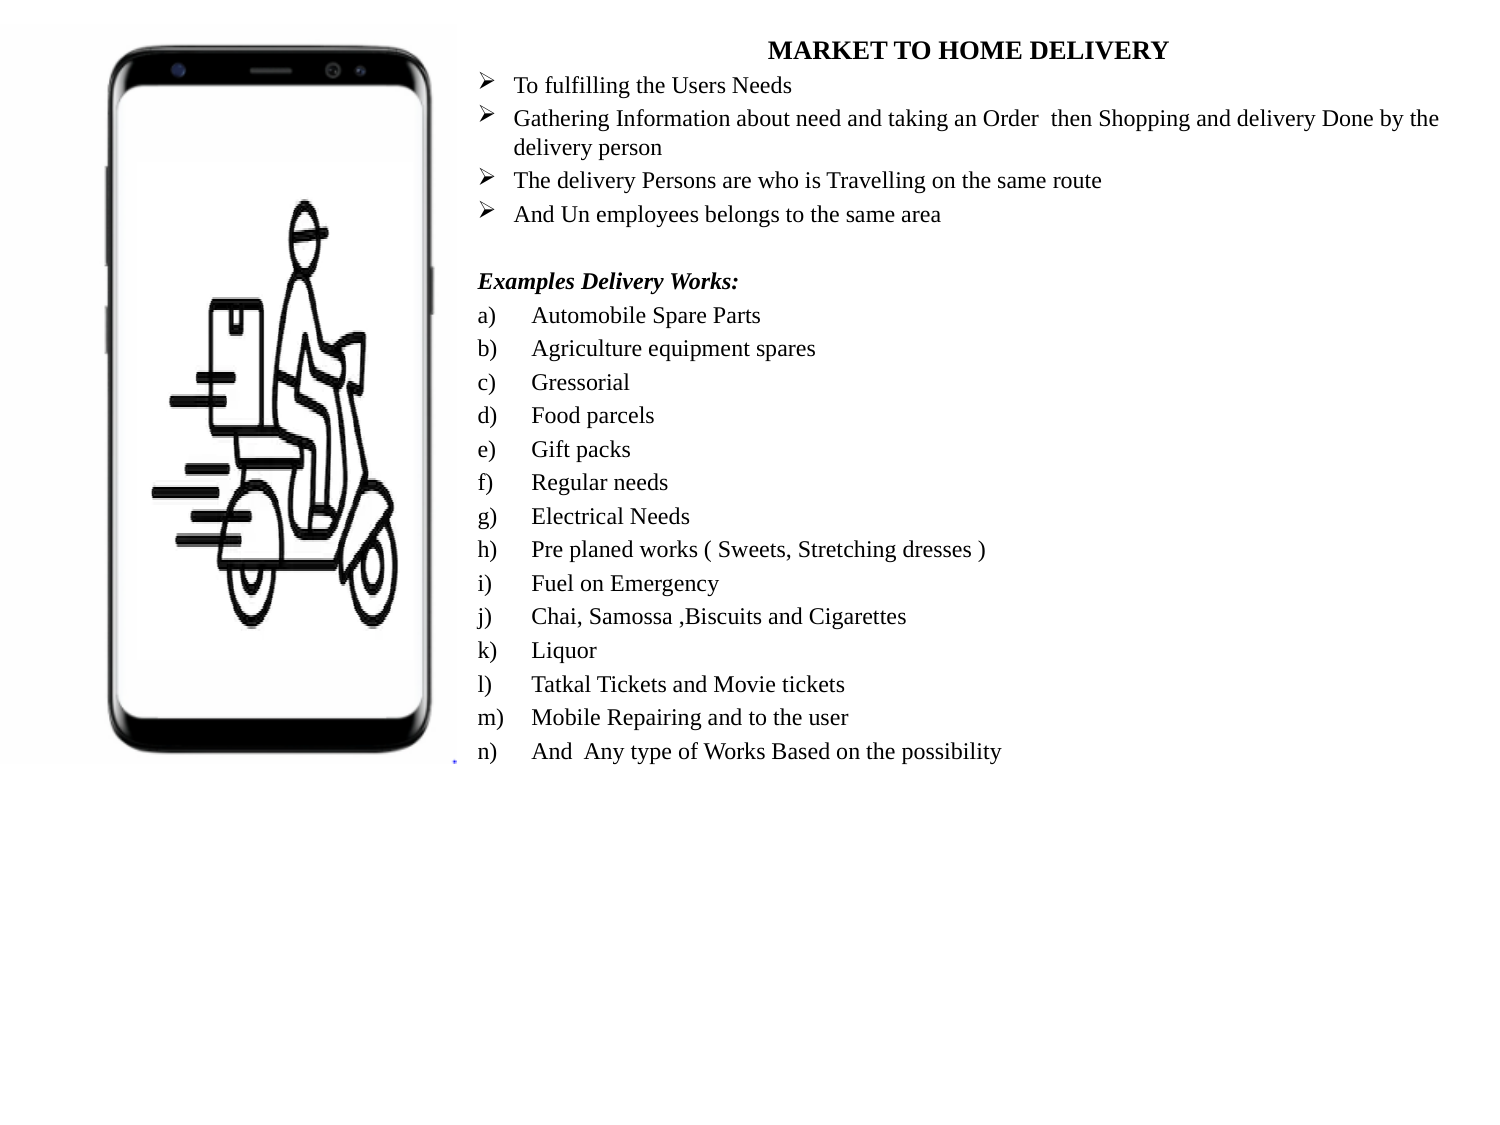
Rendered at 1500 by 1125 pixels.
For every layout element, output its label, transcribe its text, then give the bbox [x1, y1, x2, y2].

list MARKET TO HOME DELIVERY To fulfilling the Users Needs Gathering Information about need and taking an Order then Shopping and delivery Done by the delivery person The delivery Persons are who is Travelling on the same route And Un employees belongs to the same area Examples Delivery Works: Automobile Spare Parts Agriculture equipment spares Gressorial Food parcels Gift packs Regular needs Electrical Needs Pre planed works ( Sweets, Stretching dresses ) Fuel on Emergency Chai, Samossa ,Biscuits and Cigarettes Liquor Tatkal Tickets and Movie tickets Mobile Repairing and to the user And Any type of Works Based on the possibility [462, 24, 1475, 1100]
picture [0, 24, 457, 765]
